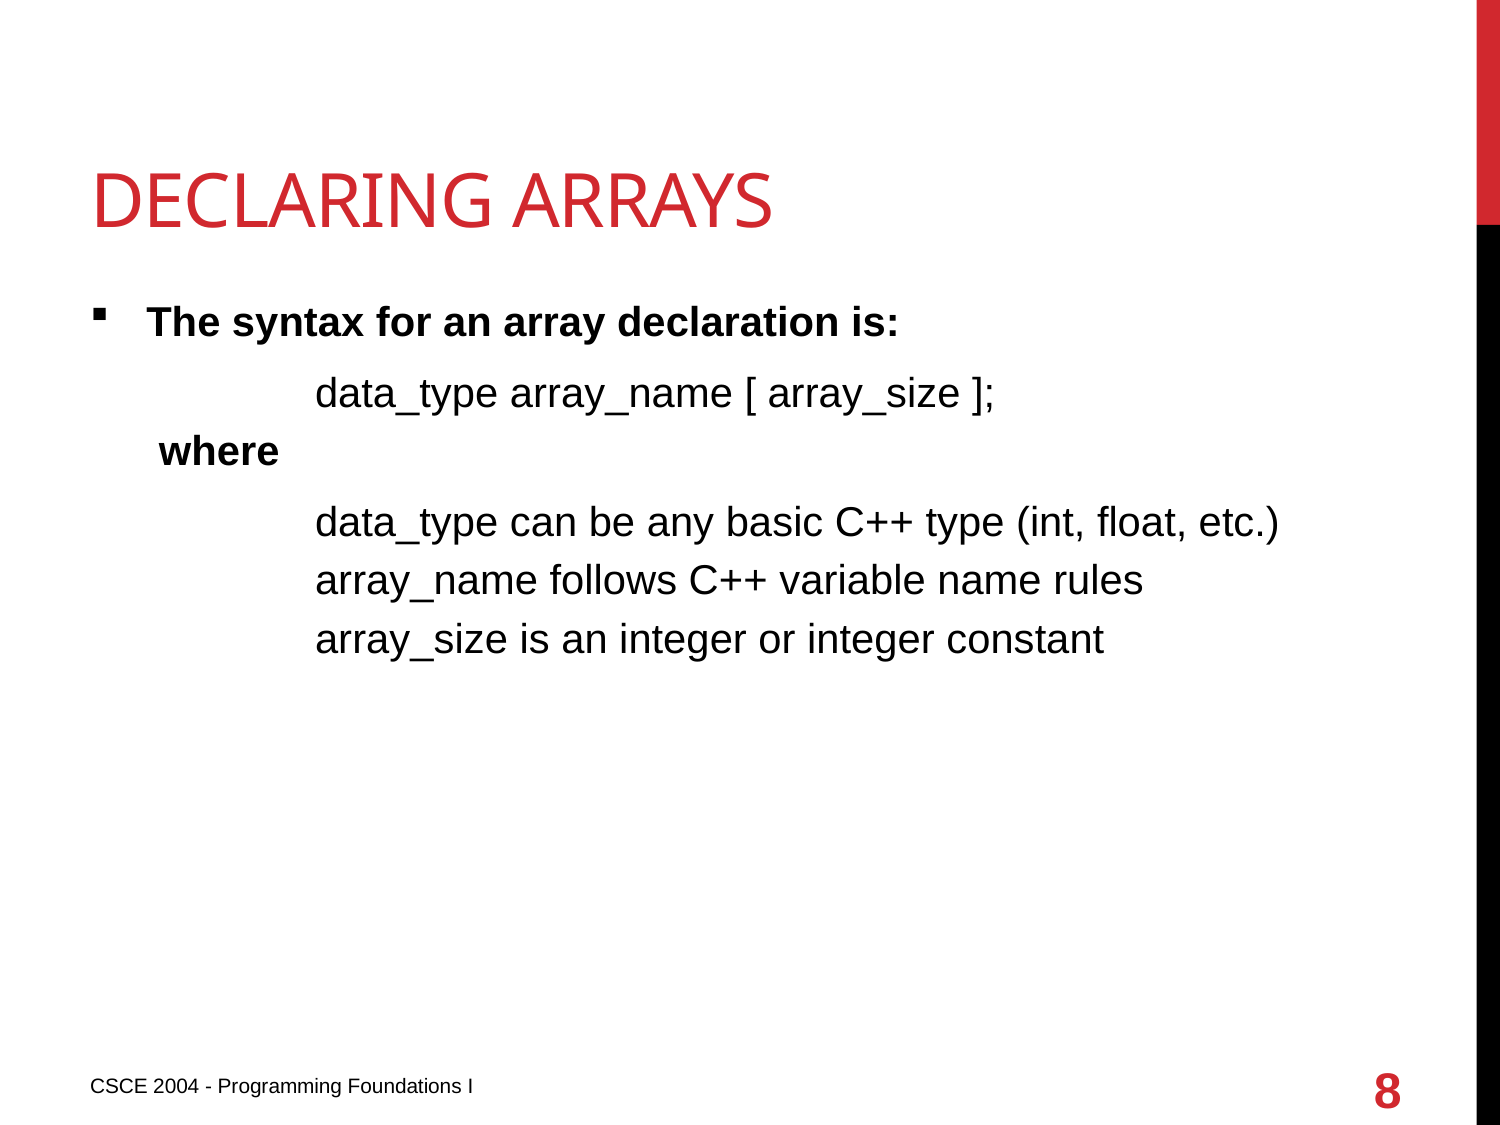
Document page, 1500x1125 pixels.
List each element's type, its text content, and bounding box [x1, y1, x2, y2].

footer CSCE 2004 - Programming Foundations I [75, 1065, 638, 1112]
list The syntax for an array declaration is: data_type array_name [ array_size ]; where data_type can be any basic C++ type (int, float, etc.) array_name follows C++ variable name rules array_size is an integer or integer constant [75, 287, 1325, 1005]
title Declaring arrays [75, 25, 1025, 250]
slide_number 8 [1358, 1058, 1471, 1119]
